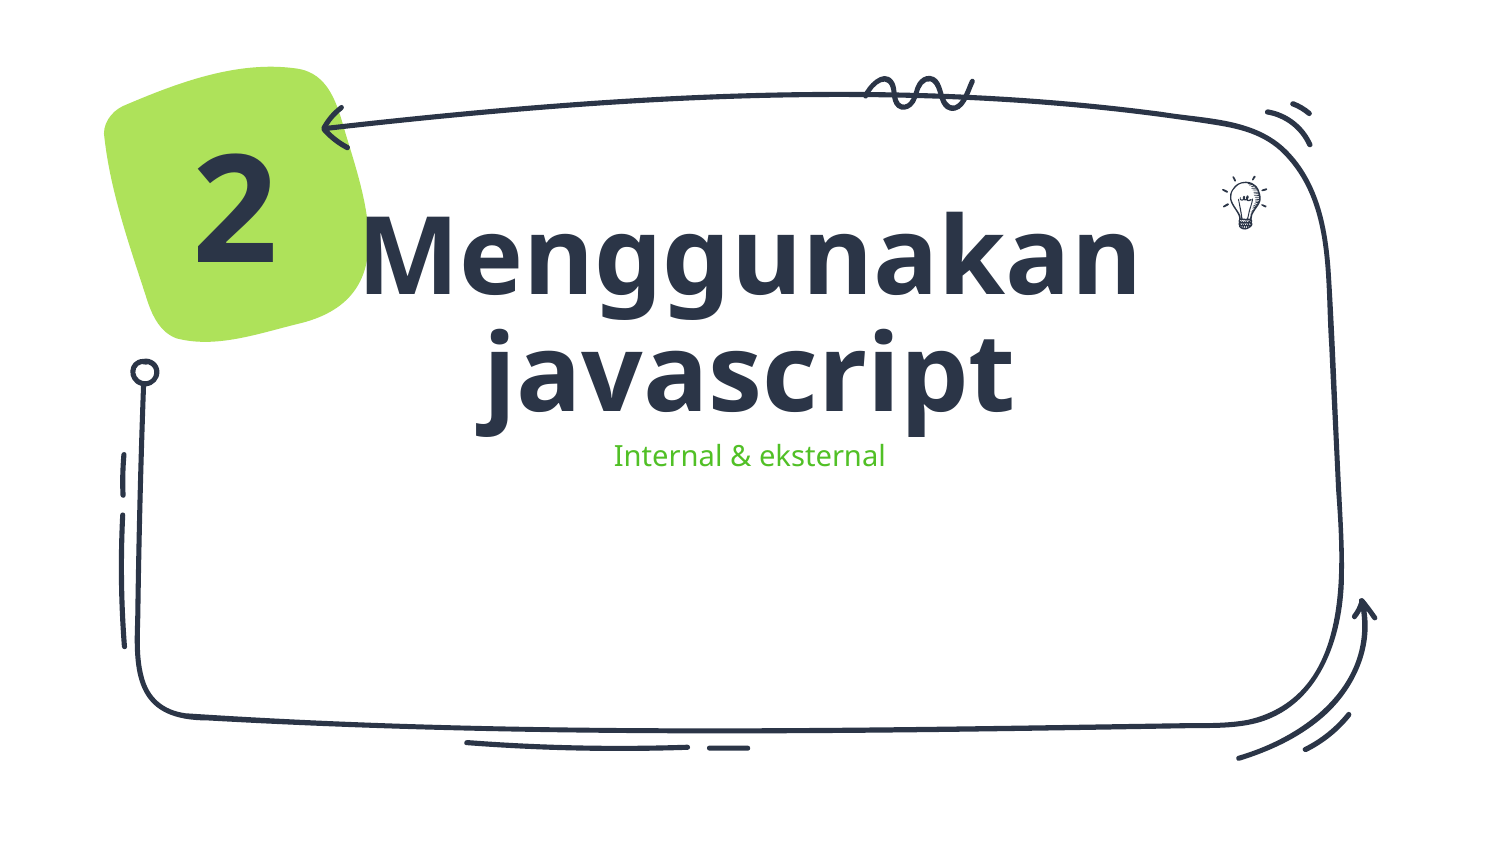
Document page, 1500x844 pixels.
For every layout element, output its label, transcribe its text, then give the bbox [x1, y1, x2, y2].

title Menggunakan javascript [290, 324, 1210, 435]
text_box [1230, 181, 1261, 230]
subtitle Internal & eksternal [290, 437, 1210, 501]
text_box 2 [112, 80, 358, 325]
